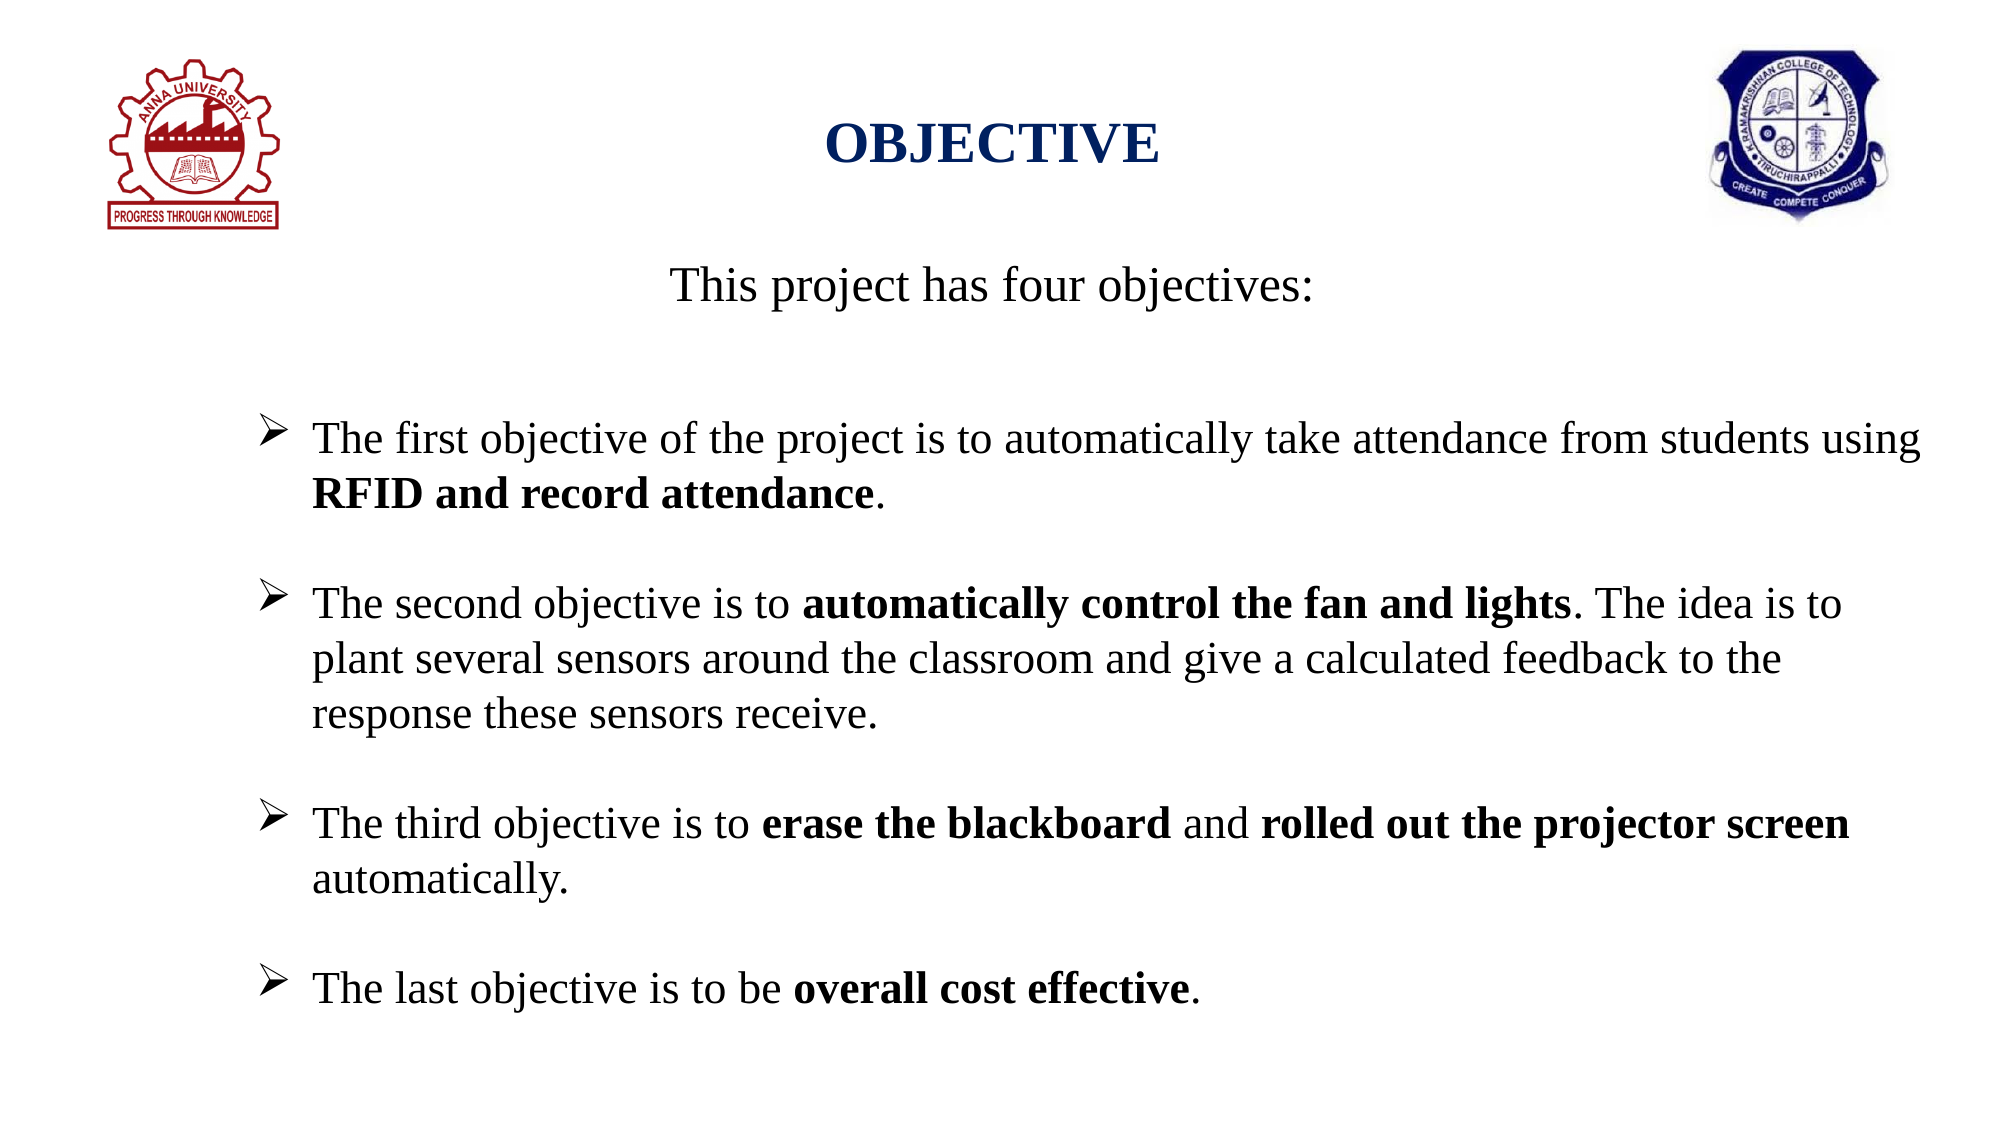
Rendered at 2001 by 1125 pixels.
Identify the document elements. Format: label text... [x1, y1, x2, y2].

text_box The first objective of the project is to automatically take attendance from students using RFID and record attendance. The second objective is to automatically control the fan and lights. The idea is to plant several sensors around the classroom and give a calculated feedback to the response these sensors receive. The third objective is to erase the blackboard and rolled out the projector screen automatically. The last objective is to be overall cost effective. [241, 400, 1961, 1021]
title OBJECTIVE [324, 45, 1675, 233]
text_box This project has four objectives: [654, 243, 2000, 319]
picture [105, 57, 281, 232]
picture [1704, 44, 1895, 227]
